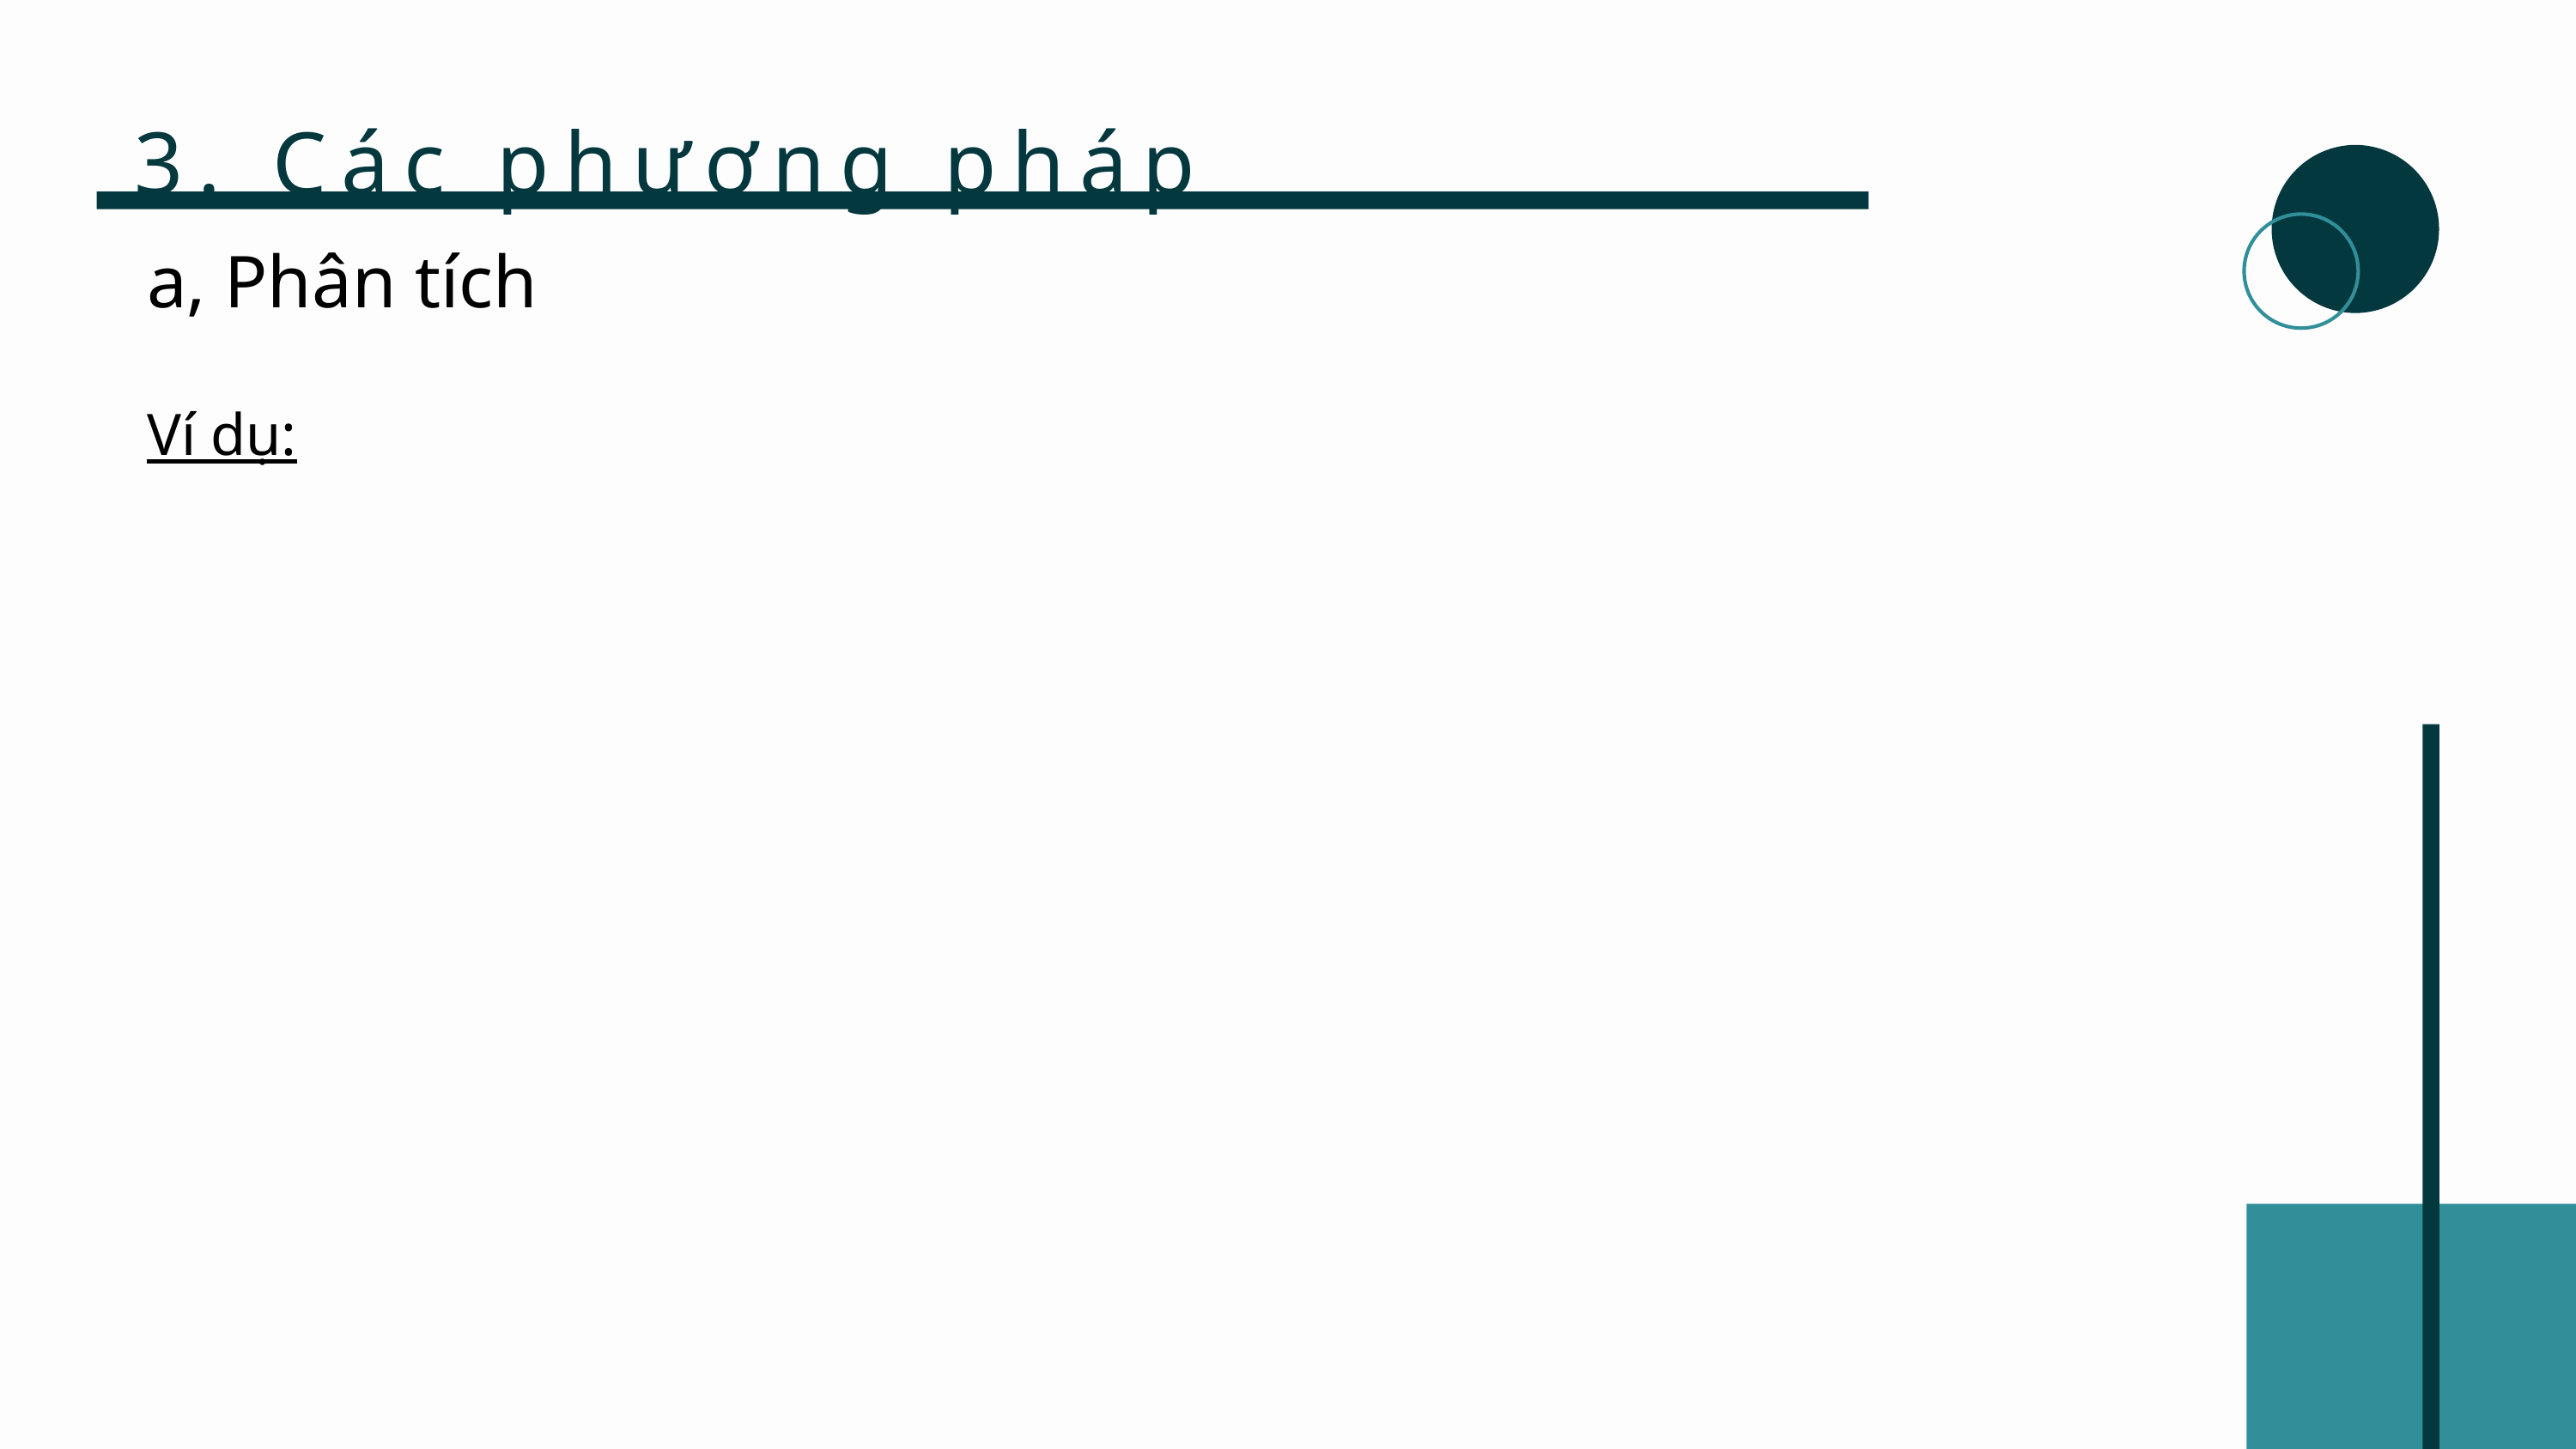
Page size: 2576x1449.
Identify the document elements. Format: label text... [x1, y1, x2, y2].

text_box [96, 23, 1909, 214]
text_box [2246, 1203, 2422, 1449]
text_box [2270, 144, 2440, 313]
text_box [2439, 1203, 2576, 1449]
text_box a, Phân tích [134, 230, 982, 329]
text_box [2242, 211, 2360, 330]
text_box [2422, 724, 2439, 1449]
